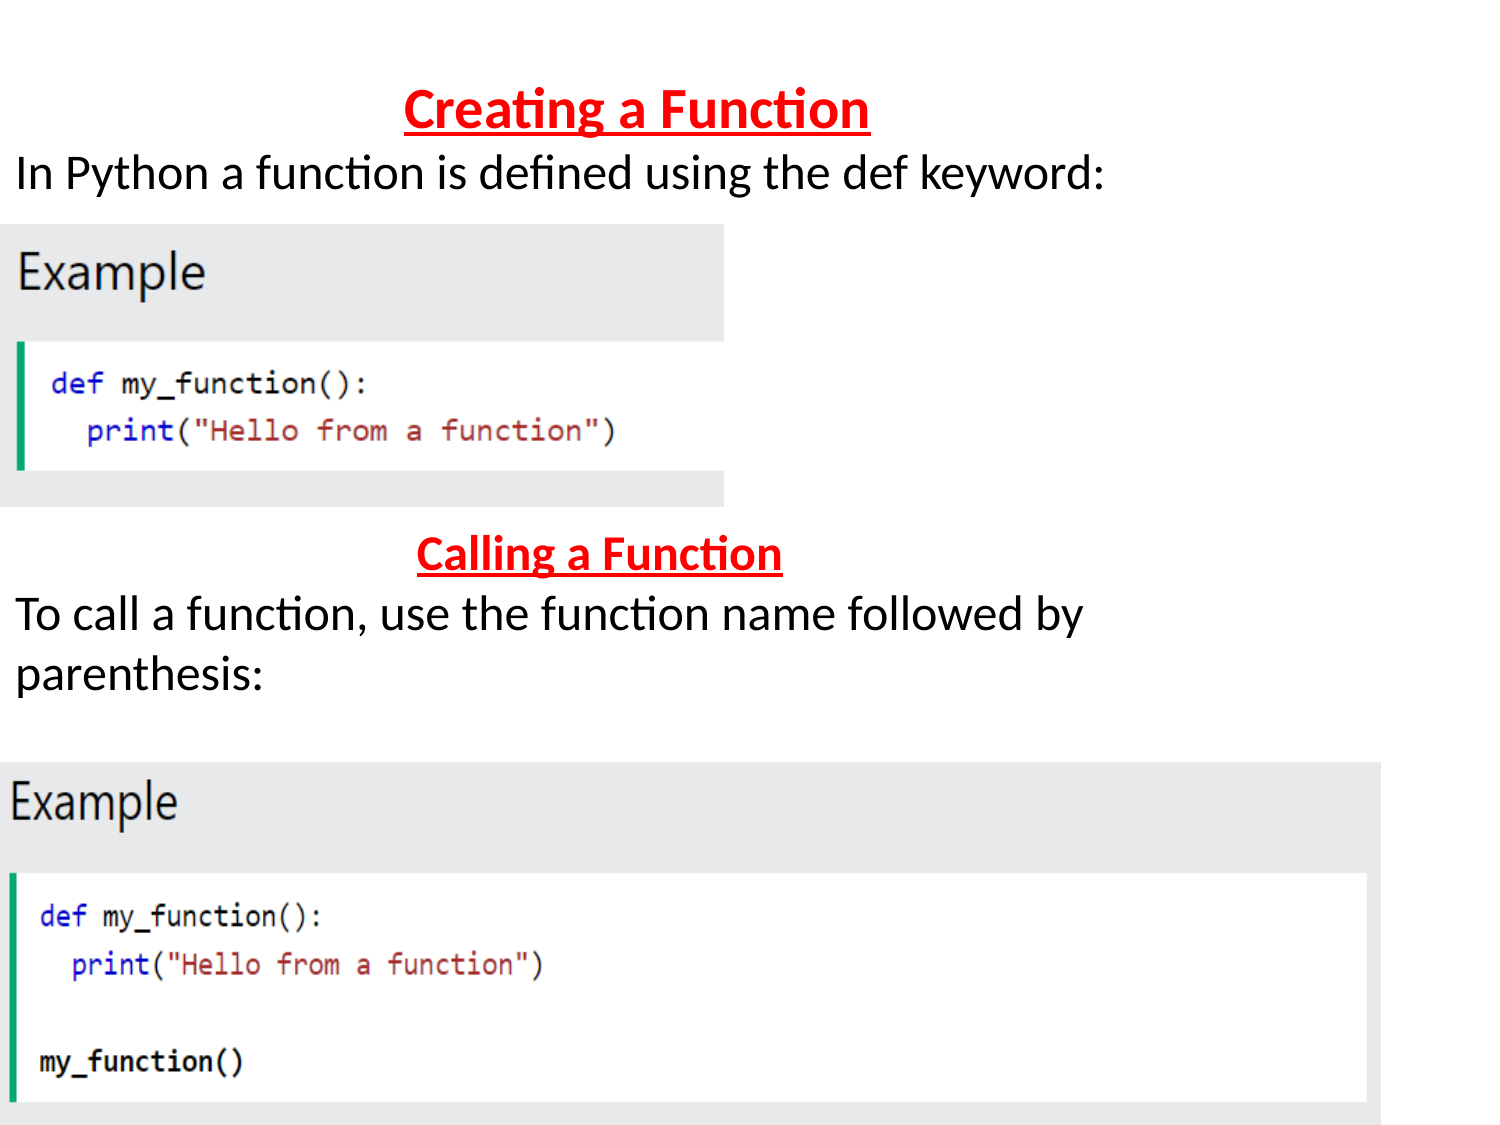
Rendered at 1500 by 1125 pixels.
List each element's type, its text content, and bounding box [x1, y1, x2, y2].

text_box Creating a Function In Python a function is defined using the def keyword: [0, 62, 1275, 208]
picture [0, 224, 724, 507]
picture [0, 762, 1381, 1125]
text_box Calling a Function To call a function, use the function name followed by parenthesis: [0, 512, 1200, 708]
